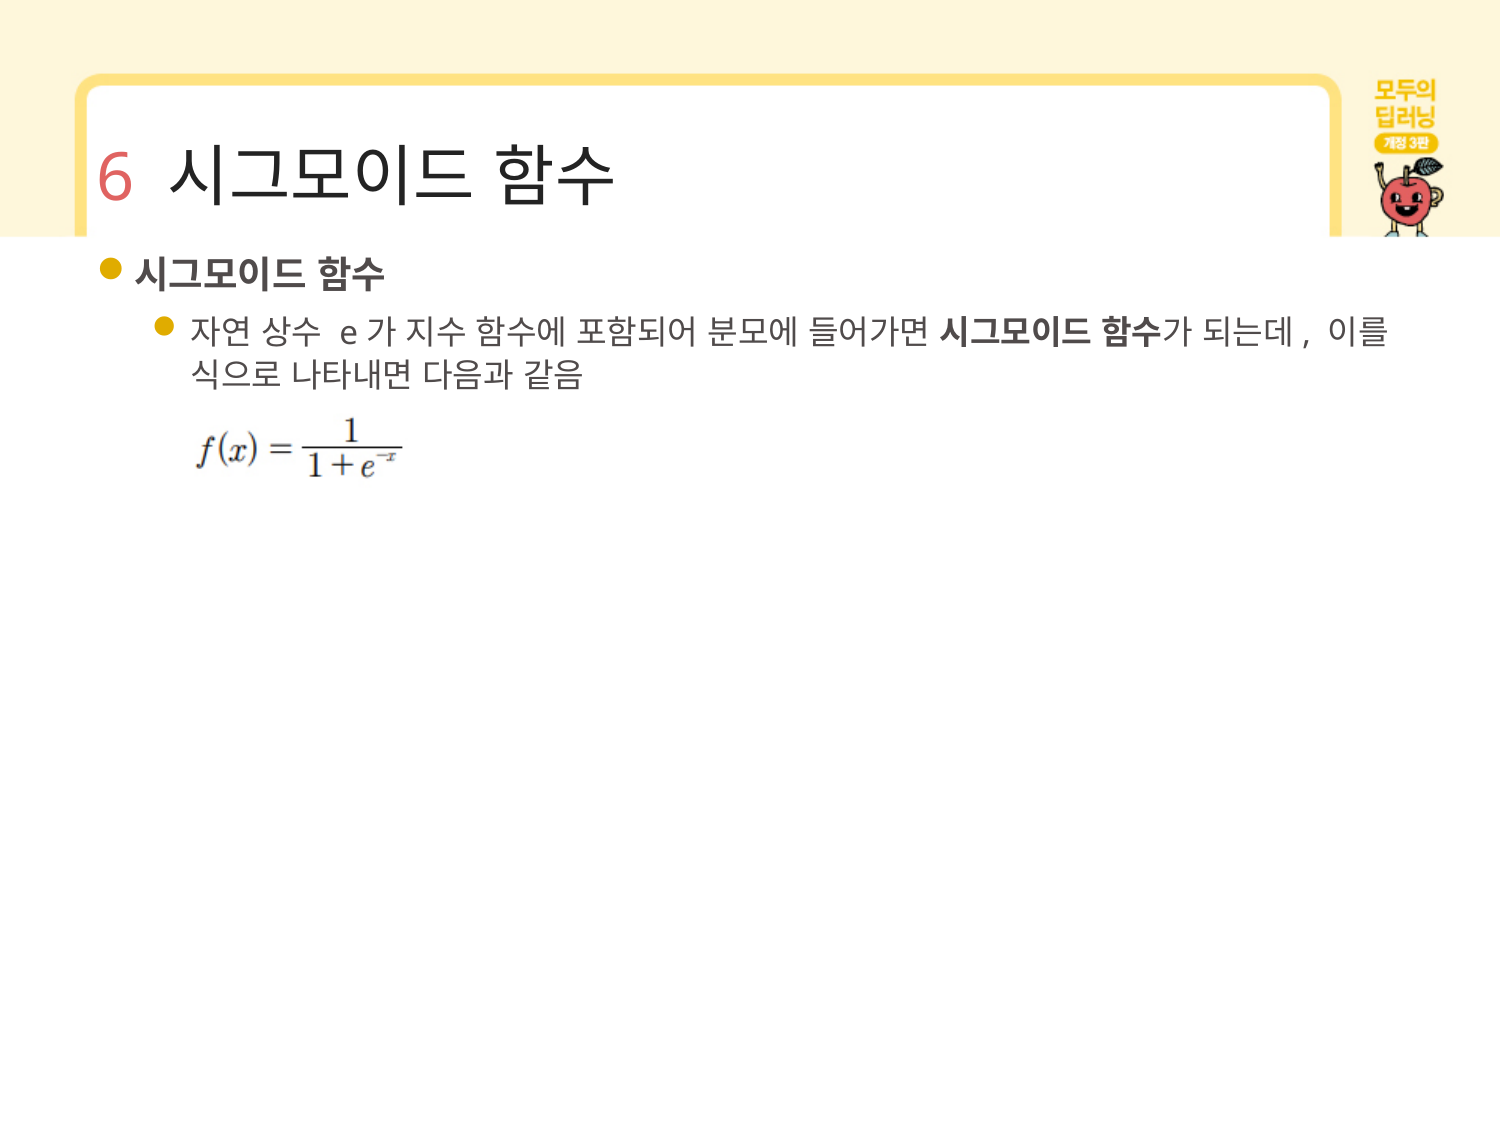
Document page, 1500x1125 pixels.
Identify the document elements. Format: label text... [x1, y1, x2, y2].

title 6 시그모이드 함수 [81, 90, 1412, 222]
list 시그모이드 함수 자연 상수 e가 지수 함수에 포함되어 분모에 들어가면 시그모이드 함수가 되는데, 이를 식으로 나타내면 다음과 같음 [81, 239, 1412, 1054]
picture [0, 0, 1500, 1125]
